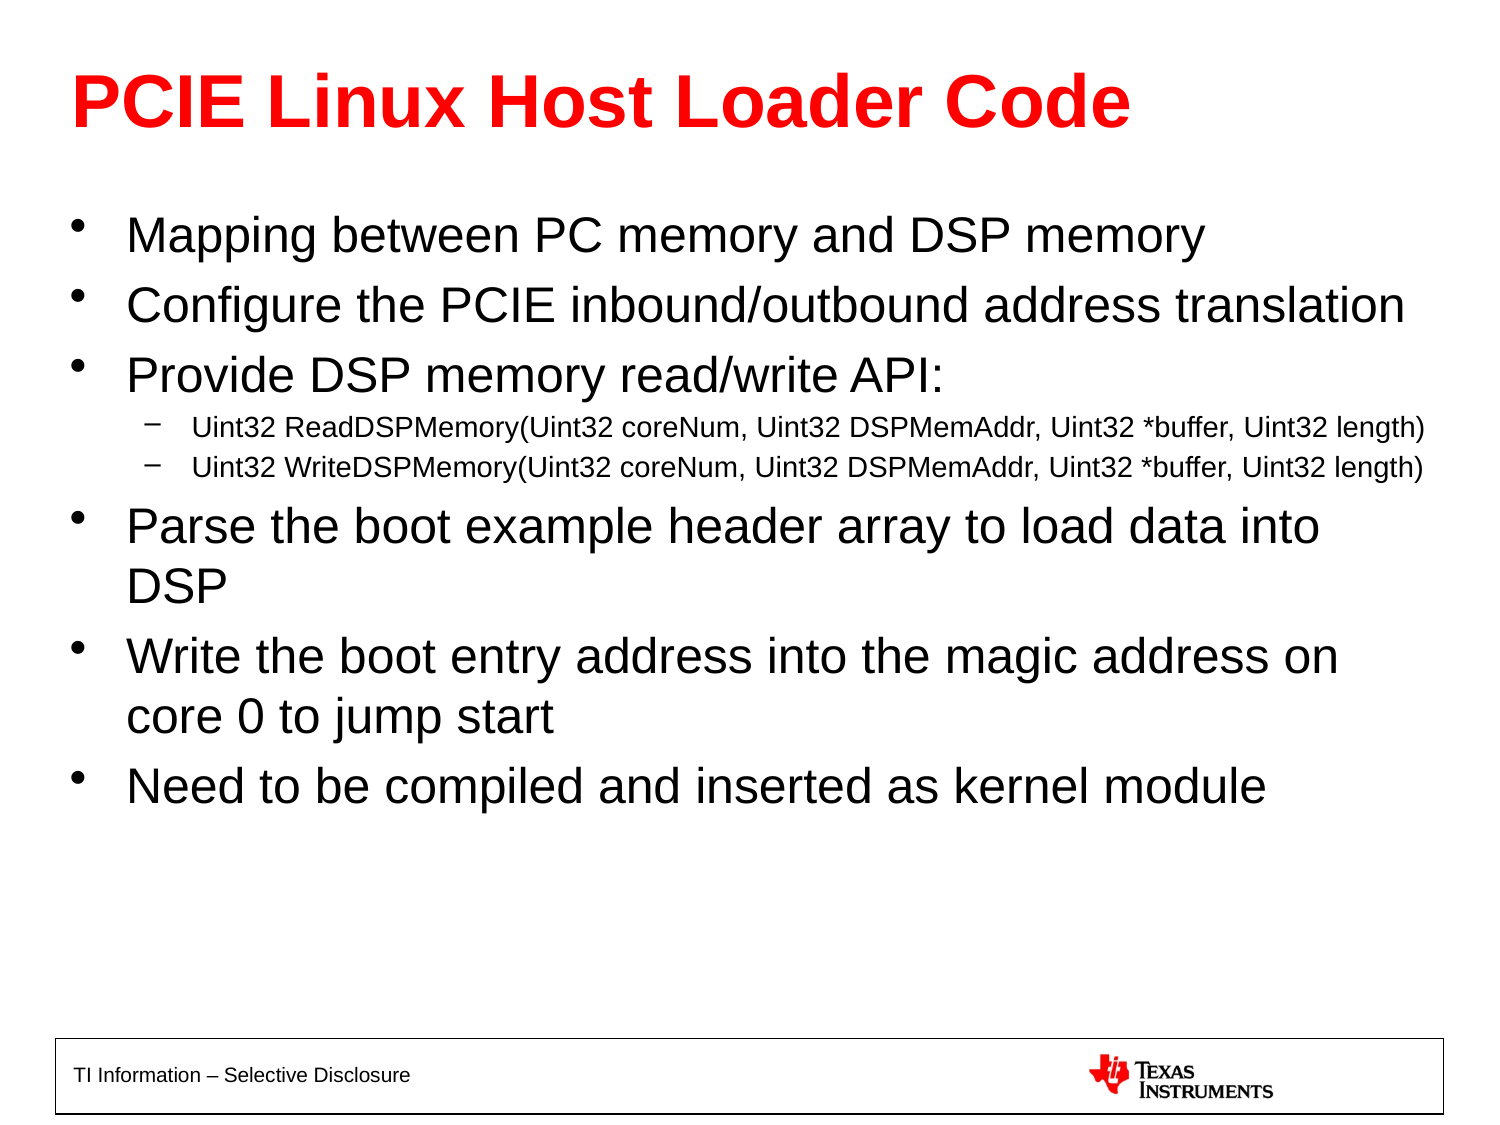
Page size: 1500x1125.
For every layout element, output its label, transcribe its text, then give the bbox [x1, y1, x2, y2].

list Mapping between PC memory and DSP memory Configure the PCIE inbound/outbound address translation Provide DSP memory read/write API: Uint32 ReadDSPMemory(Uint32 coreNum, Uint32 DSPMemAddr, Uint32 *buffer, Uint32 length) Uint32 WriteDSPMemory(Uint32 coreNum, Uint32 DSPMemAddr, Uint32 *buffer, Uint32 length) Parse the boot example header array to load data into DSP Write the boot entry address into the magic address on core 0 to jump start Need to be compiled and inserted as kernel module [54, 194, 1444, 965]
title PCIE Linux Host Loader Code [56, 0, 1444, 194]
picture [1087, 1052, 1274, 1099]
